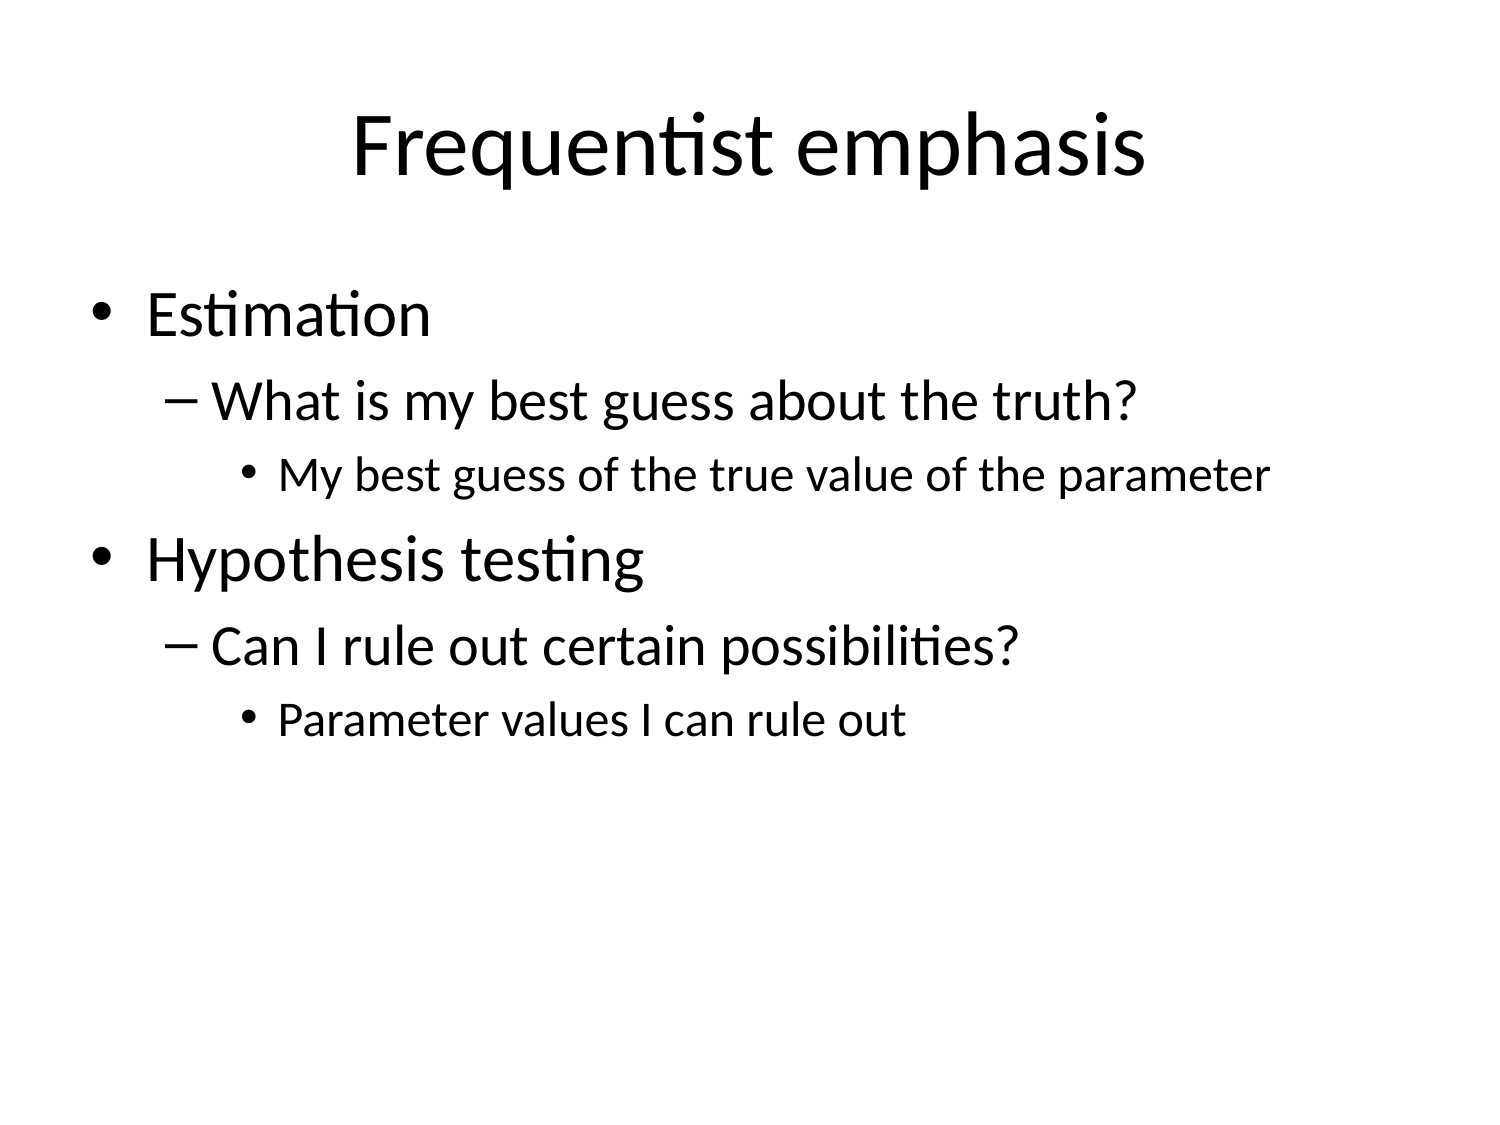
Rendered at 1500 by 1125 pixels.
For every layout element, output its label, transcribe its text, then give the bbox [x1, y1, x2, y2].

list Estimation What is my best guess about the truth? My best guess of the true value of the parameter Hypothesis testing Can I rule out certain possibilities? Parameter values I can rule out [75, 262, 1425, 1005]
title Frequentist emphasis [75, 45, 1425, 233]
